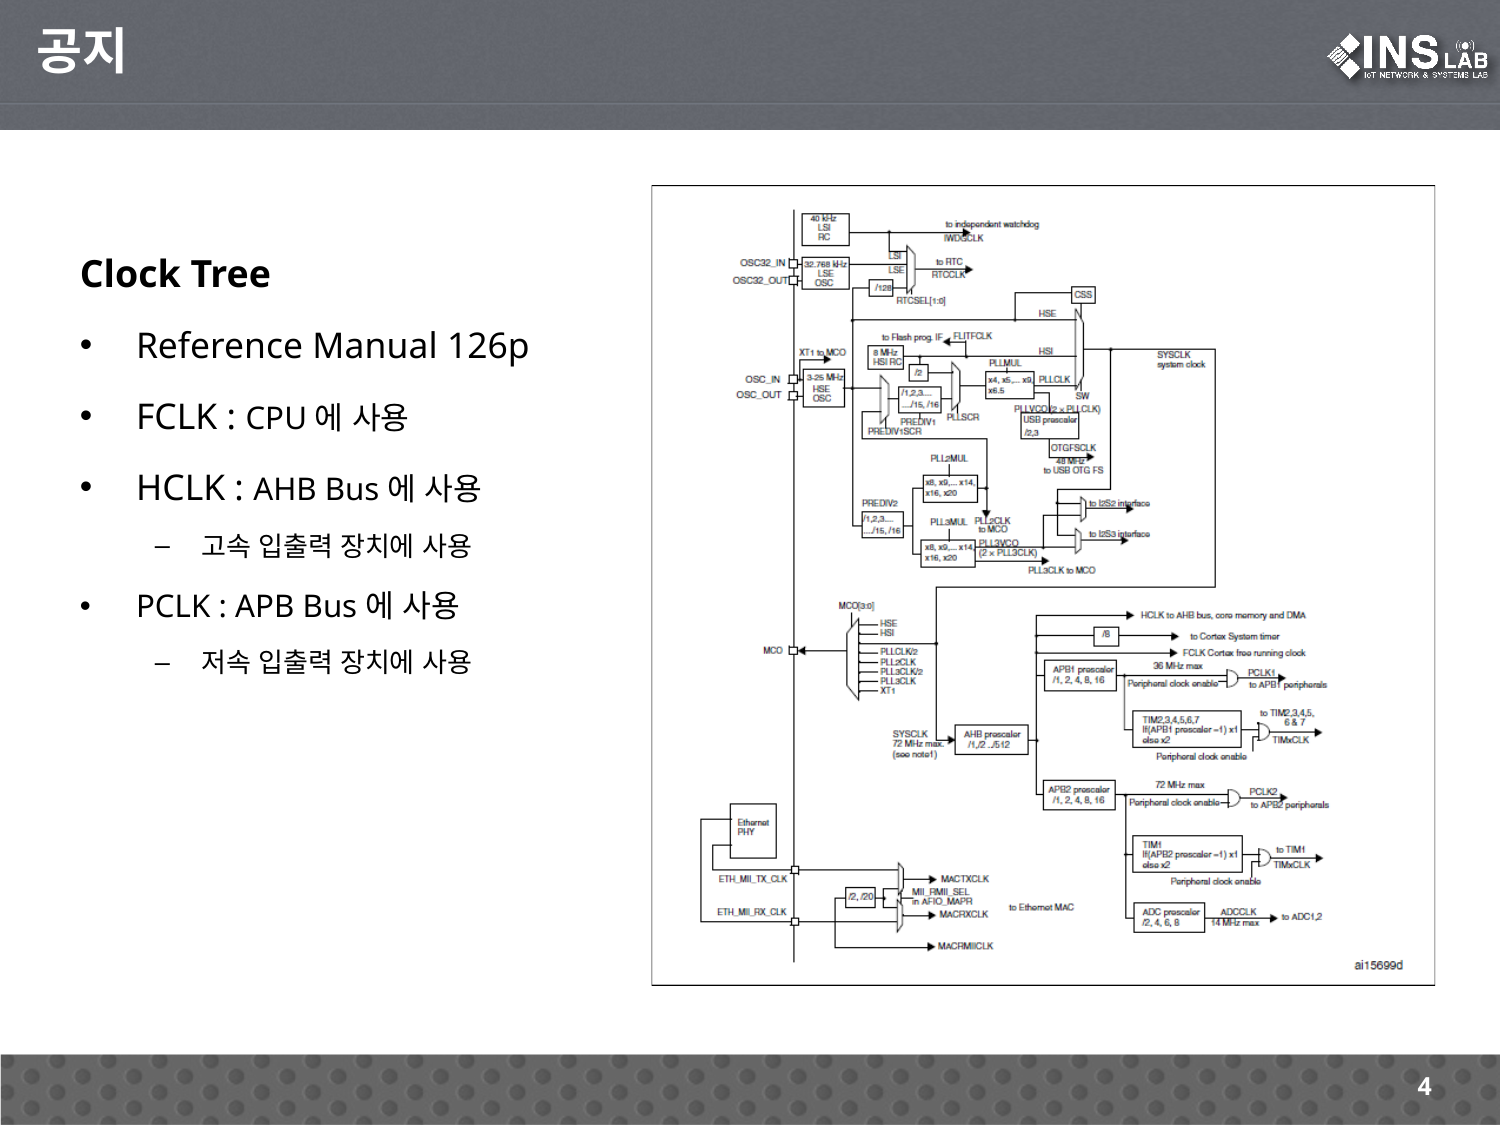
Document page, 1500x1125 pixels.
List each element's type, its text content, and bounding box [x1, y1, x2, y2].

picture [651, 184, 1436, 986]
list Clock Tree Reference Manual 126p FCLK : CPU에 사용 HCLK : AHB Bus에 사용 고속 입출력 장치에 사용 PCLK : APB Bus에 사용 저속 입출력 장치에 사용 [64, 219, 1447, 1024]
list 공지 [21, 12, 550, 102]
picture [1327, 11, 1500, 101]
slide_number 4 [1096, 1057, 1447, 1118]
